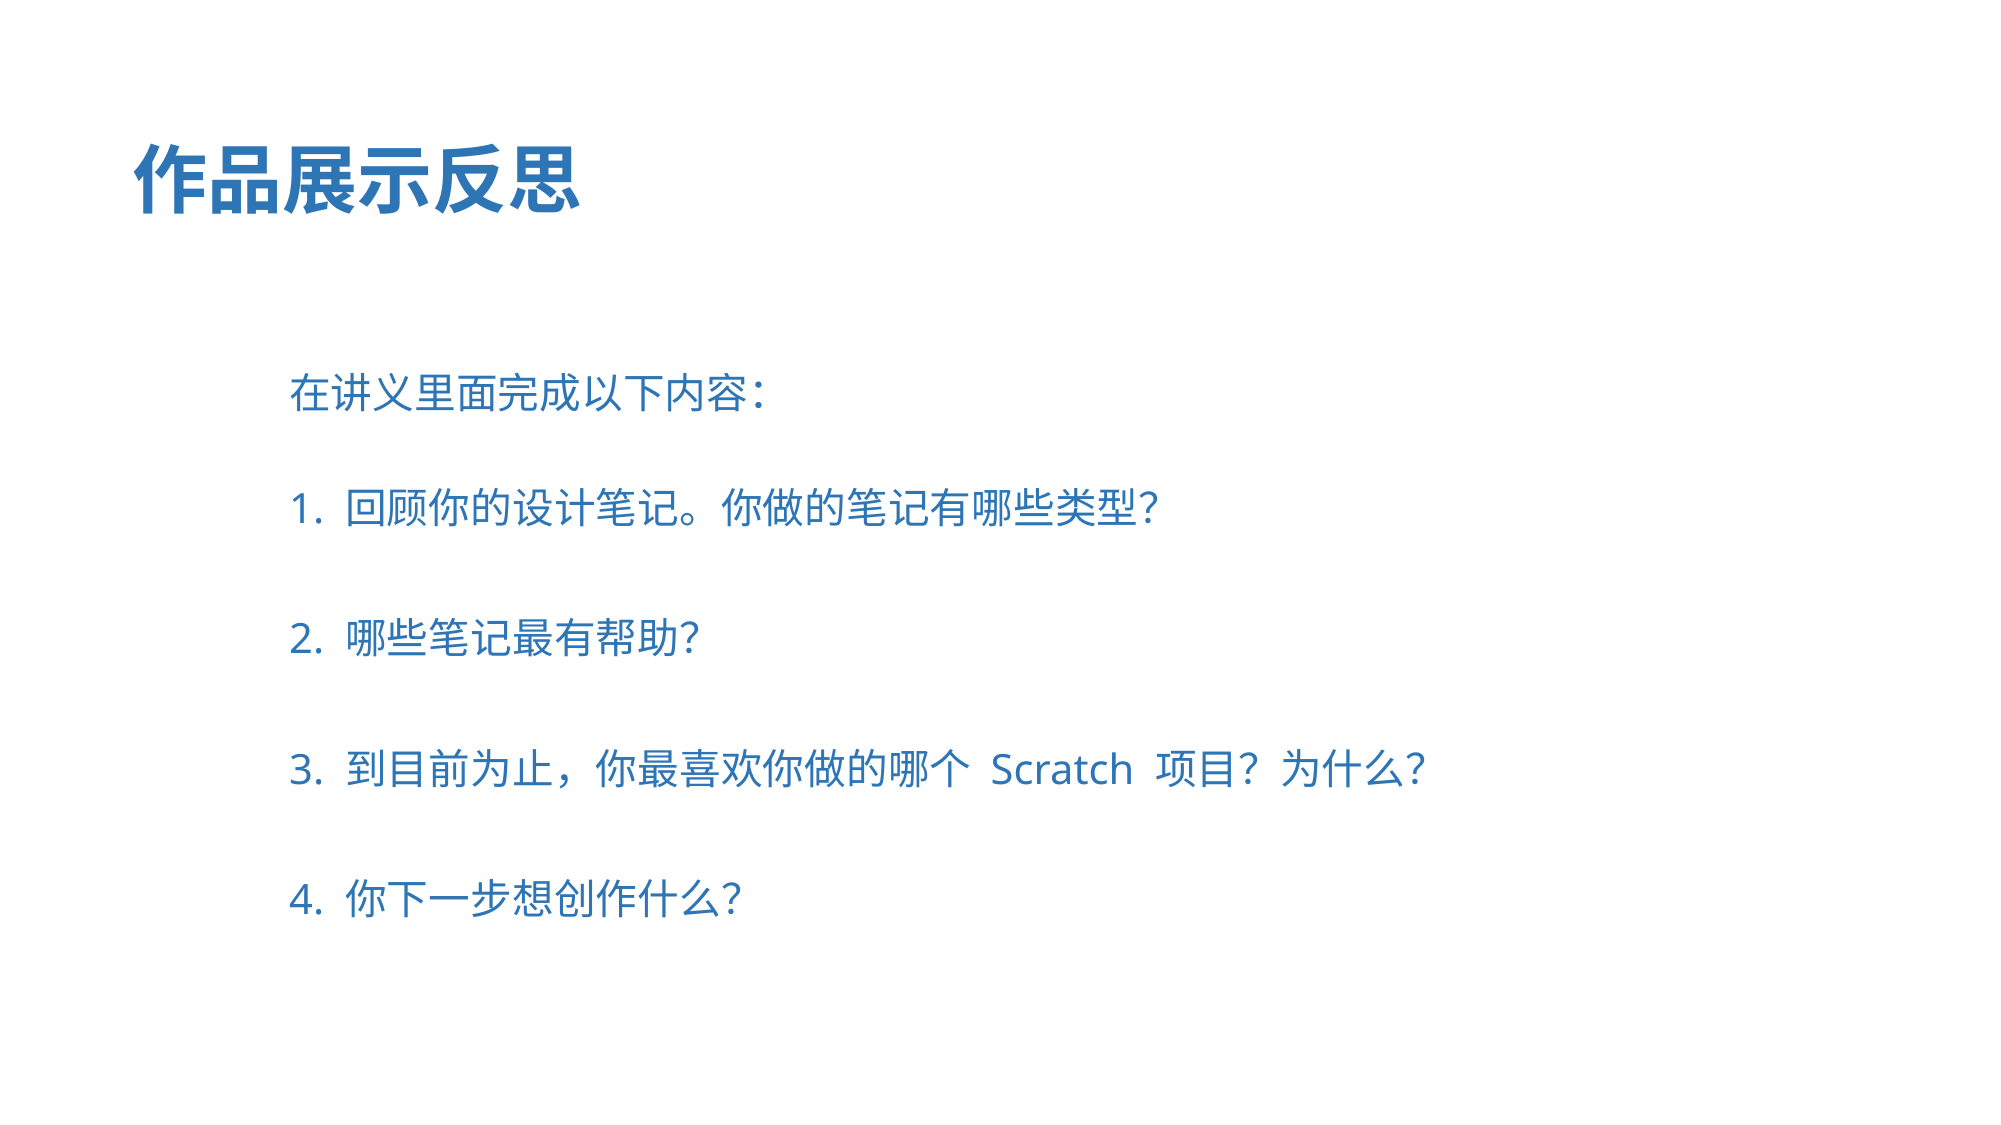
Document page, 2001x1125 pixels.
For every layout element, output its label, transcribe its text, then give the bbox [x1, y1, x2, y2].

text_box 作品展示反思 [117, 125, 1515, 230]
text_box 在讲义里面完成以下内容： 1. 回顾你的设计笔记。你做的笔记有哪些类型？ 2. 哪些笔记最有帮助？ 3. 到目前为止，你最喜欢你做的哪个 Scratch 项目？为什么？ 4. 你下一步想创作什么？ [274, 359, 1753, 1125]
